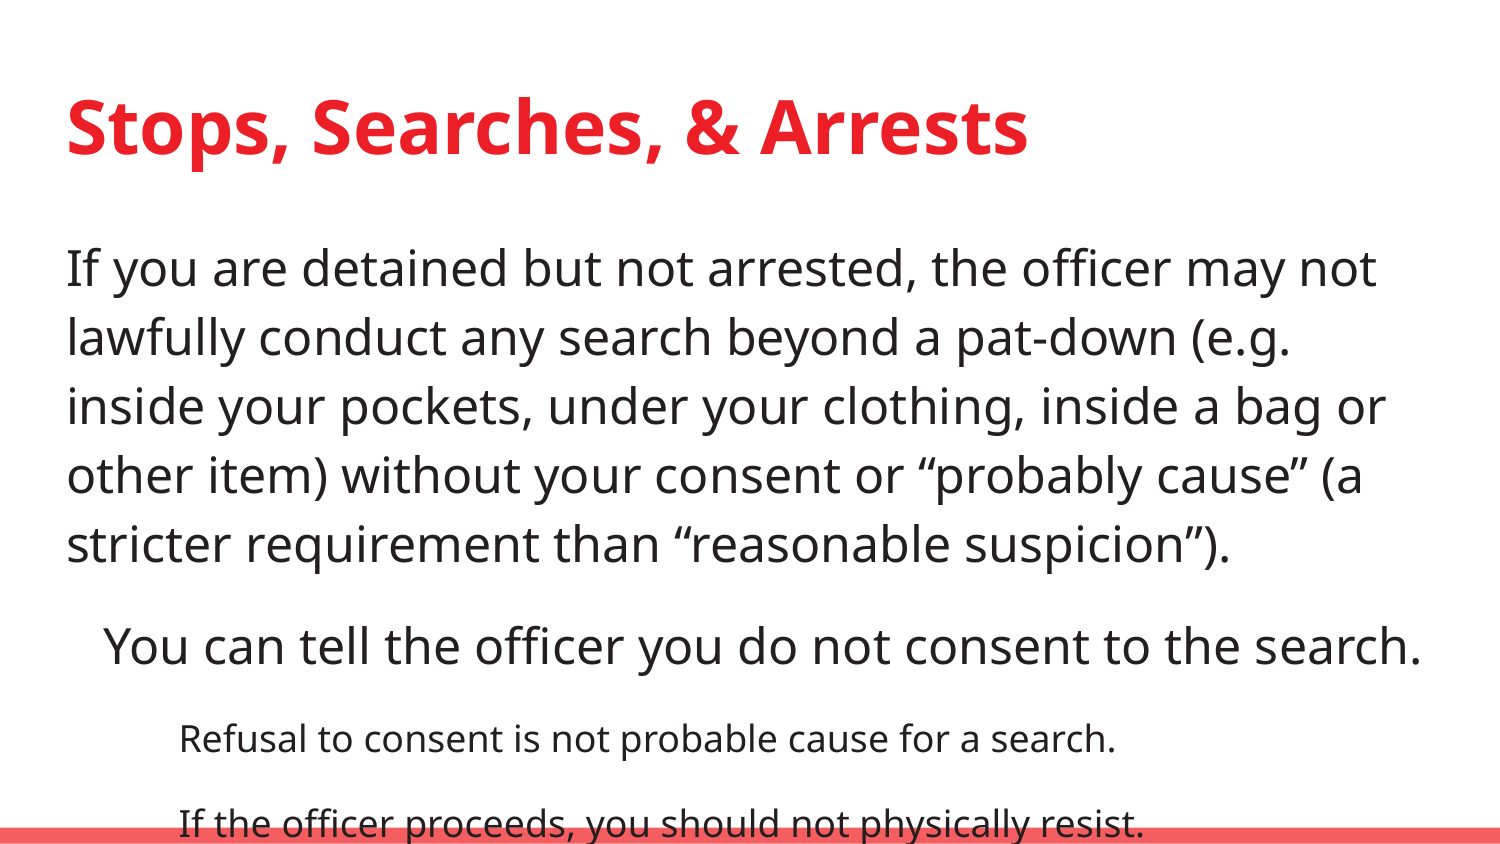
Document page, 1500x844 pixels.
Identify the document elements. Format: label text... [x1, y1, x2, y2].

title Stops, Searches, & Arrests [51, 64, 1449, 167]
list If you are detained but not arrested, the officer may not lawfully conduct any search beyond a pat-down (e.g. inside your pockets, under your clothing, inside a bag or other item) without your consent or “probably cause” (a stricter requirement than “reasonable suspicion”). You can tell the officer you do not consent to the search. Refusal to consent is not probable cause for a search. If the officer proceeds, you should not physically resist. [51, 212, 1449, 773]
